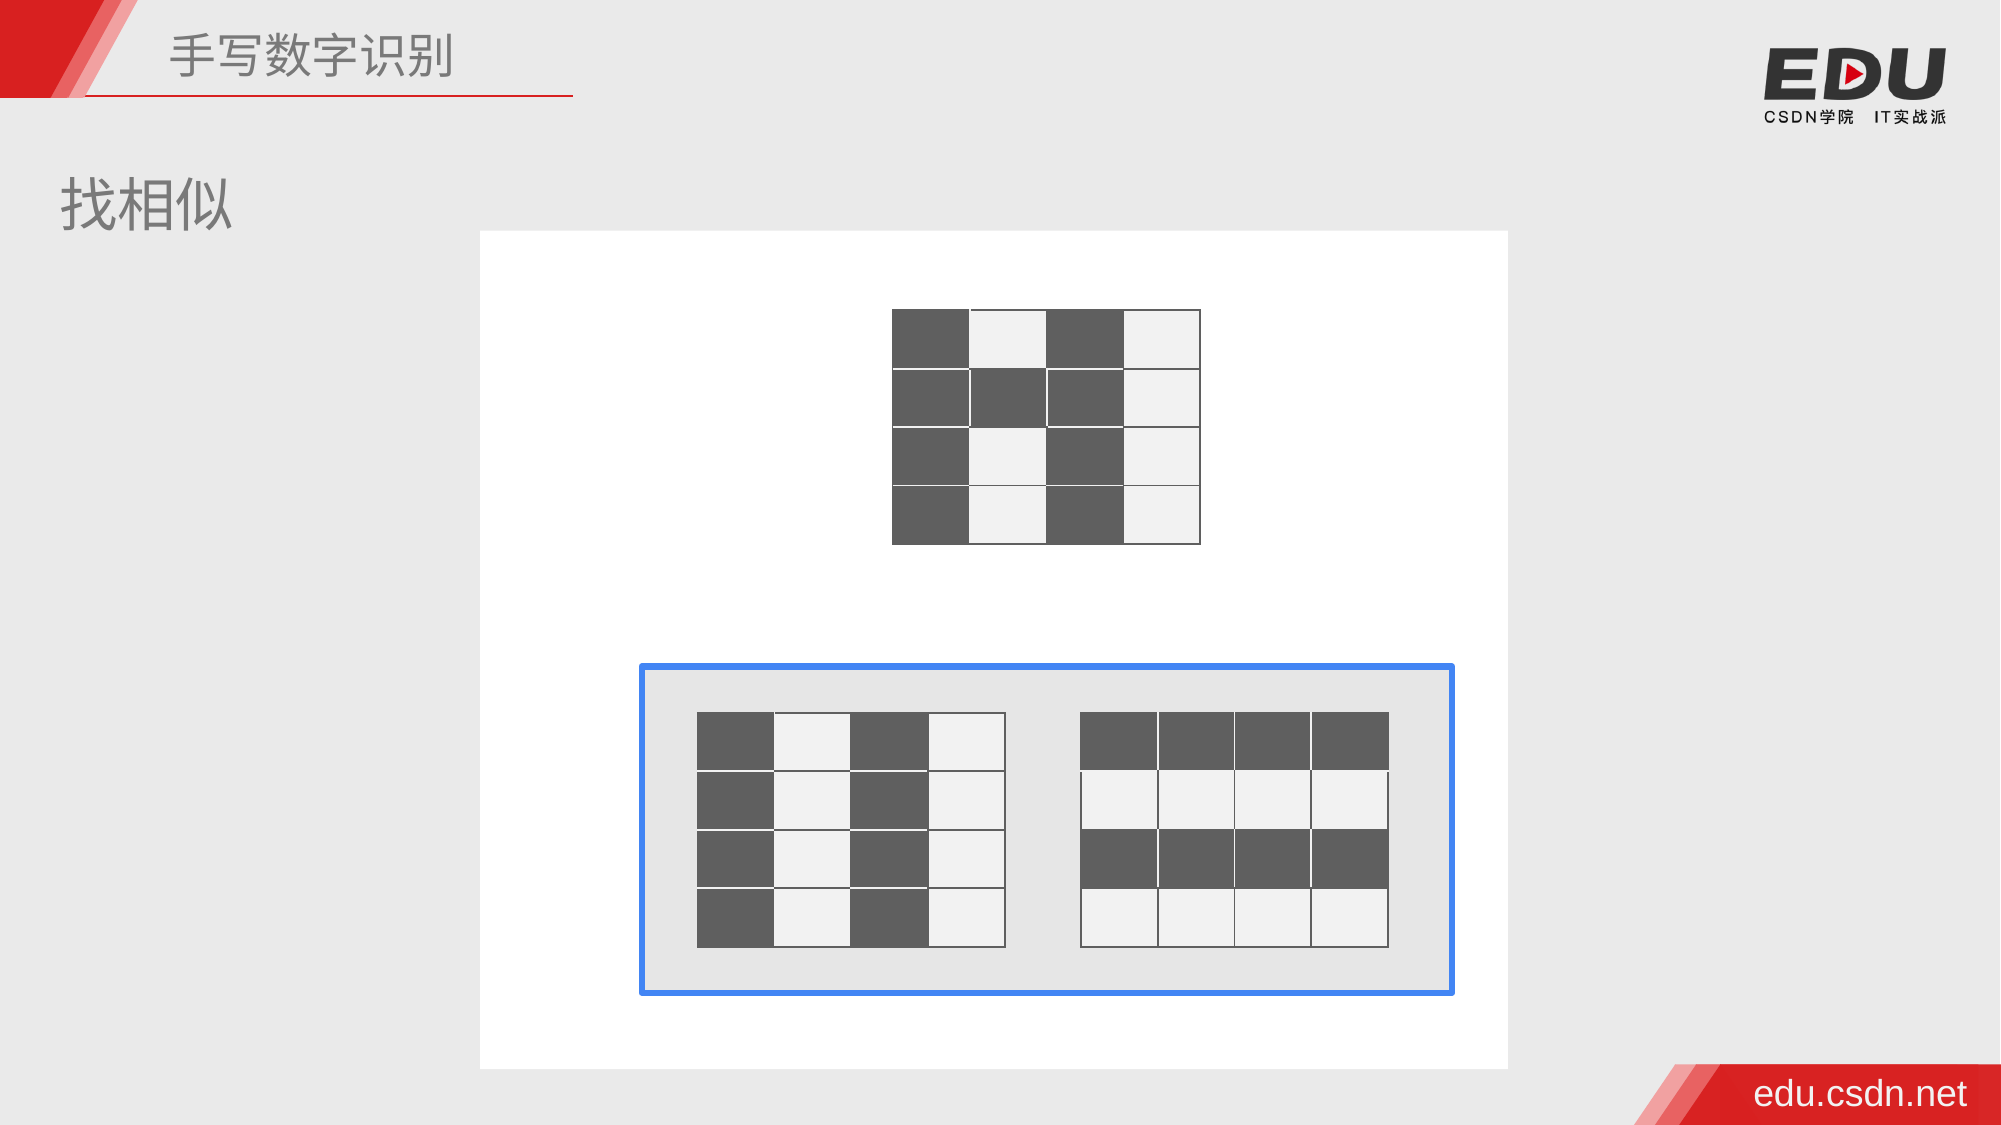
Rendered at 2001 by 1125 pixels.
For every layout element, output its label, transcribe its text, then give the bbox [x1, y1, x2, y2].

table_cell [1082, 772, 1157, 829]
table_cell [852, 772, 927, 829]
table_cell [929, 831, 1004, 887]
table_cell [699, 772, 774, 829]
table_cell [971, 428, 1046, 485]
table_header [852, 714, 927, 770]
table_cell [971, 370, 1046, 426]
table_cell [1159, 831, 1234, 887]
table_cell [1159, 772, 1234, 829]
table_cell [1124, 428, 1199, 485]
table_cell [1235, 772, 1310, 829]
table_cell [1235, 831, 1310, 887]
table_cell [894, 486, 969, 543]
table_header [699, 714, 774, 770]
table_cell [929, 772, 1004, 829]
table_cell [929, 889, 1004, 946]
table_header [1159, 714, 1234, 770]
text_box [640, 664, 1454, 995]
table_cell [894, 370, 969, 426]
table_header [1124, 311, 1199, 368]
table_cell [852, 831, 927, 887]
table_cell [971, 486, 1046, 543]
picture [1761, 42, 1948, 128]
text_box [480, 230, 1508, 1070]
table_cell [1048, 486, 1123, 543]
table_header [1235, 714, 1310, 770]
table_cell [852, 889, 927, 946]
table_header [971, 311, 1046, 368]
table_header [894, 311, 969, 368]
table_header [1048, 311, 1123, 368]
table_cell [1159, 889, 1234, 946]
text_box 找相似 [44, 160, 249, 246]
table_cell [699, 831, 774, 887]
table_cell [775, 889, 850, 946]
table_cell [1048, 428, 1123, 485]
table_cell [1312, 772, 1387, 829]
table_cell [1124, 370, 1199, 426]
table_cell [1048, 370, 1123, 426]
table_cell [775, 831, 850, 887]
table_header [1082, 714, 1157, 770]
table_cell [1082, 831, 1157, 887]
table_cell [1082, 889, 1157, 946]
table_cell [1235, 889, 1310, 946]
table_cell [1312, 889, 1387, 946]
table_cell [699, 889, 774, 946]
table_cell [1312, 831, 1387, 887]
list 手写数字识别 [160, 6, 481, 93]
table_cell [775, 772, 850, 829]
table_cell [1124, 486, 1199, 543]
table_header [775, 714, 850, 770]
table_cell [894, 428, 969, 485]
table_header [929, 714, 1004, 770]
table_header [1312, 714, 1387, 770]
